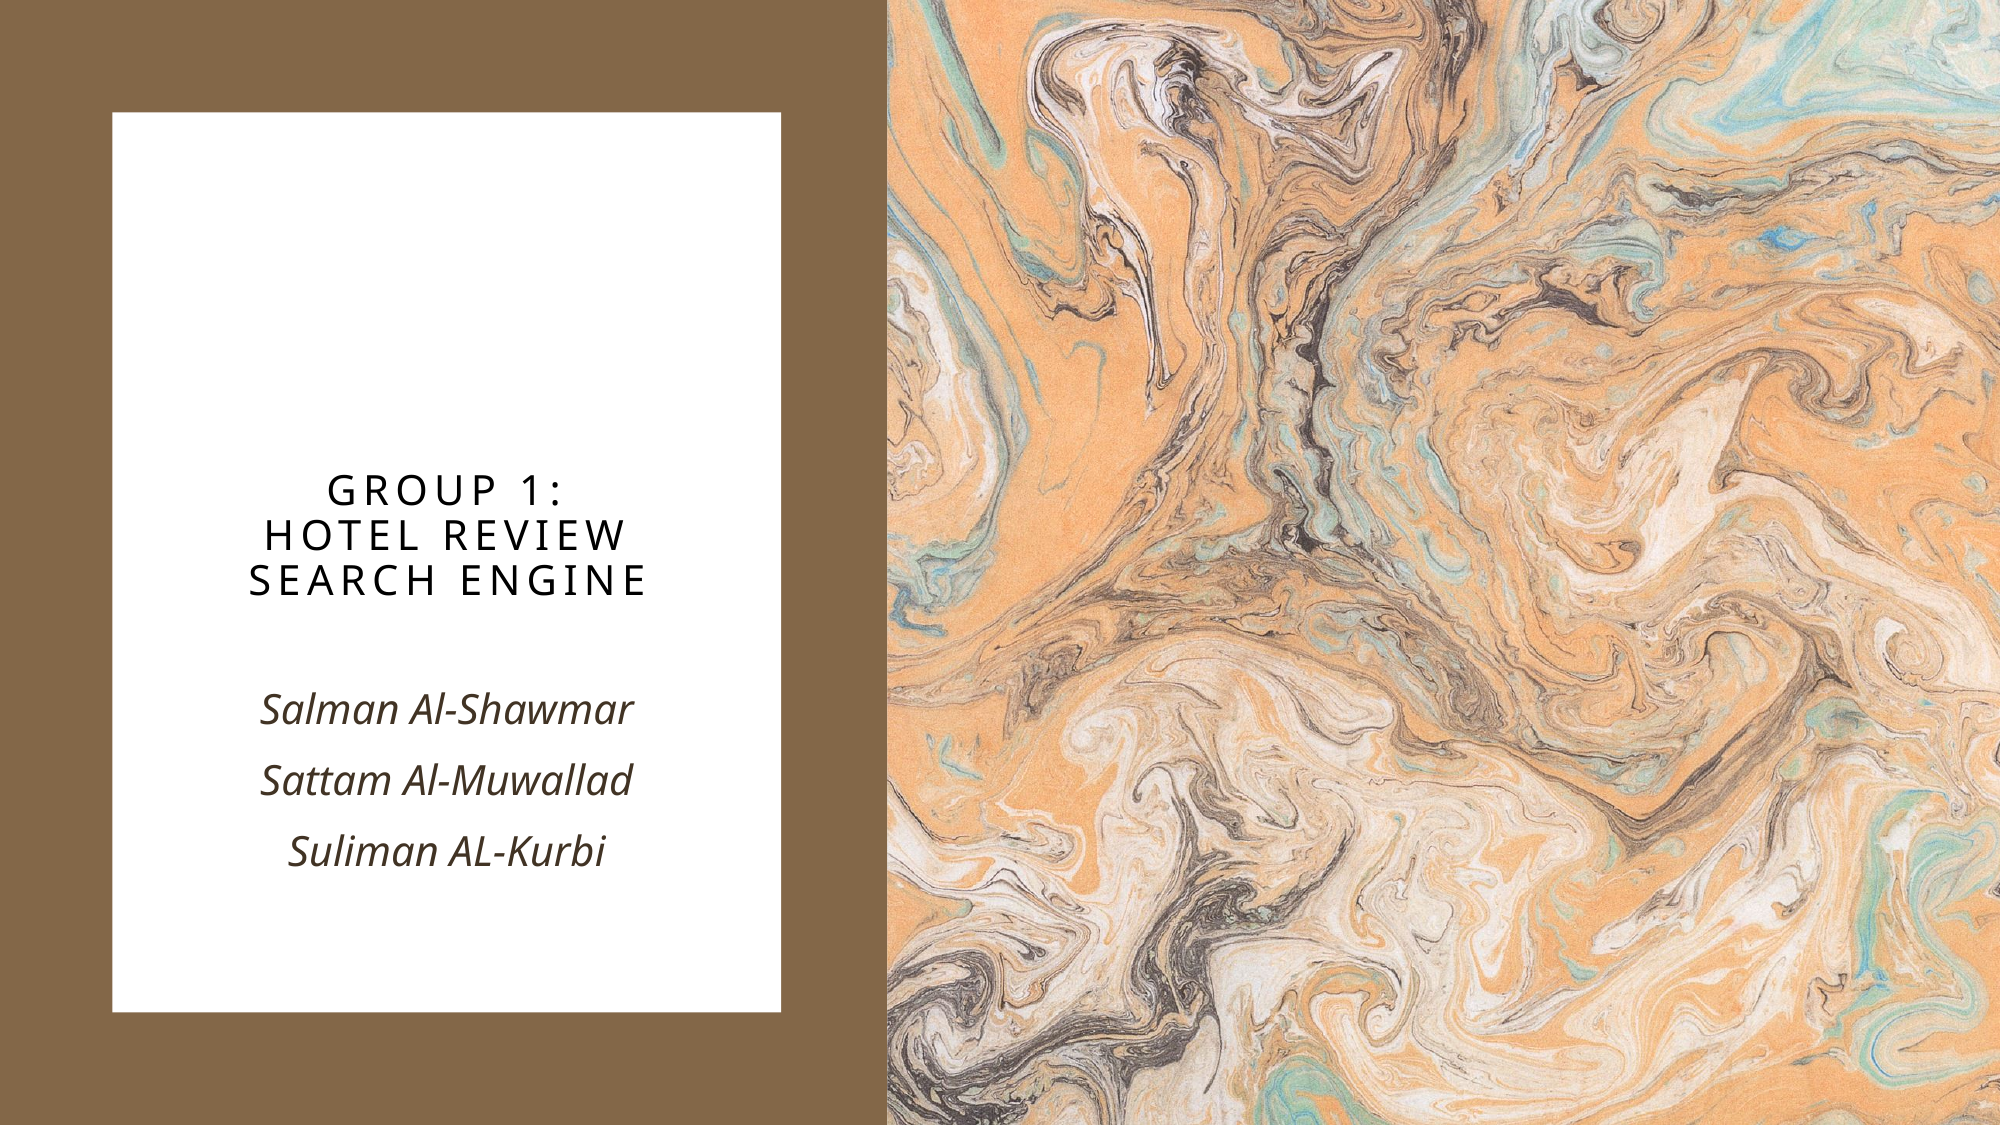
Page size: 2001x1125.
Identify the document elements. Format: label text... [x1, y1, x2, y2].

text_box [0, 0, 887, 1125]
text_box [111, 111, 782, 1013]
picture [887, 0, 2000, 1125]
title GROUP 1: Hotel Review Search Engine [225, 200, 669, 613]
subtitle Salman Al-Shawmar Sattam Al-Muwallad Suliman AL-Kurbi [225, 675, 669, 900]
